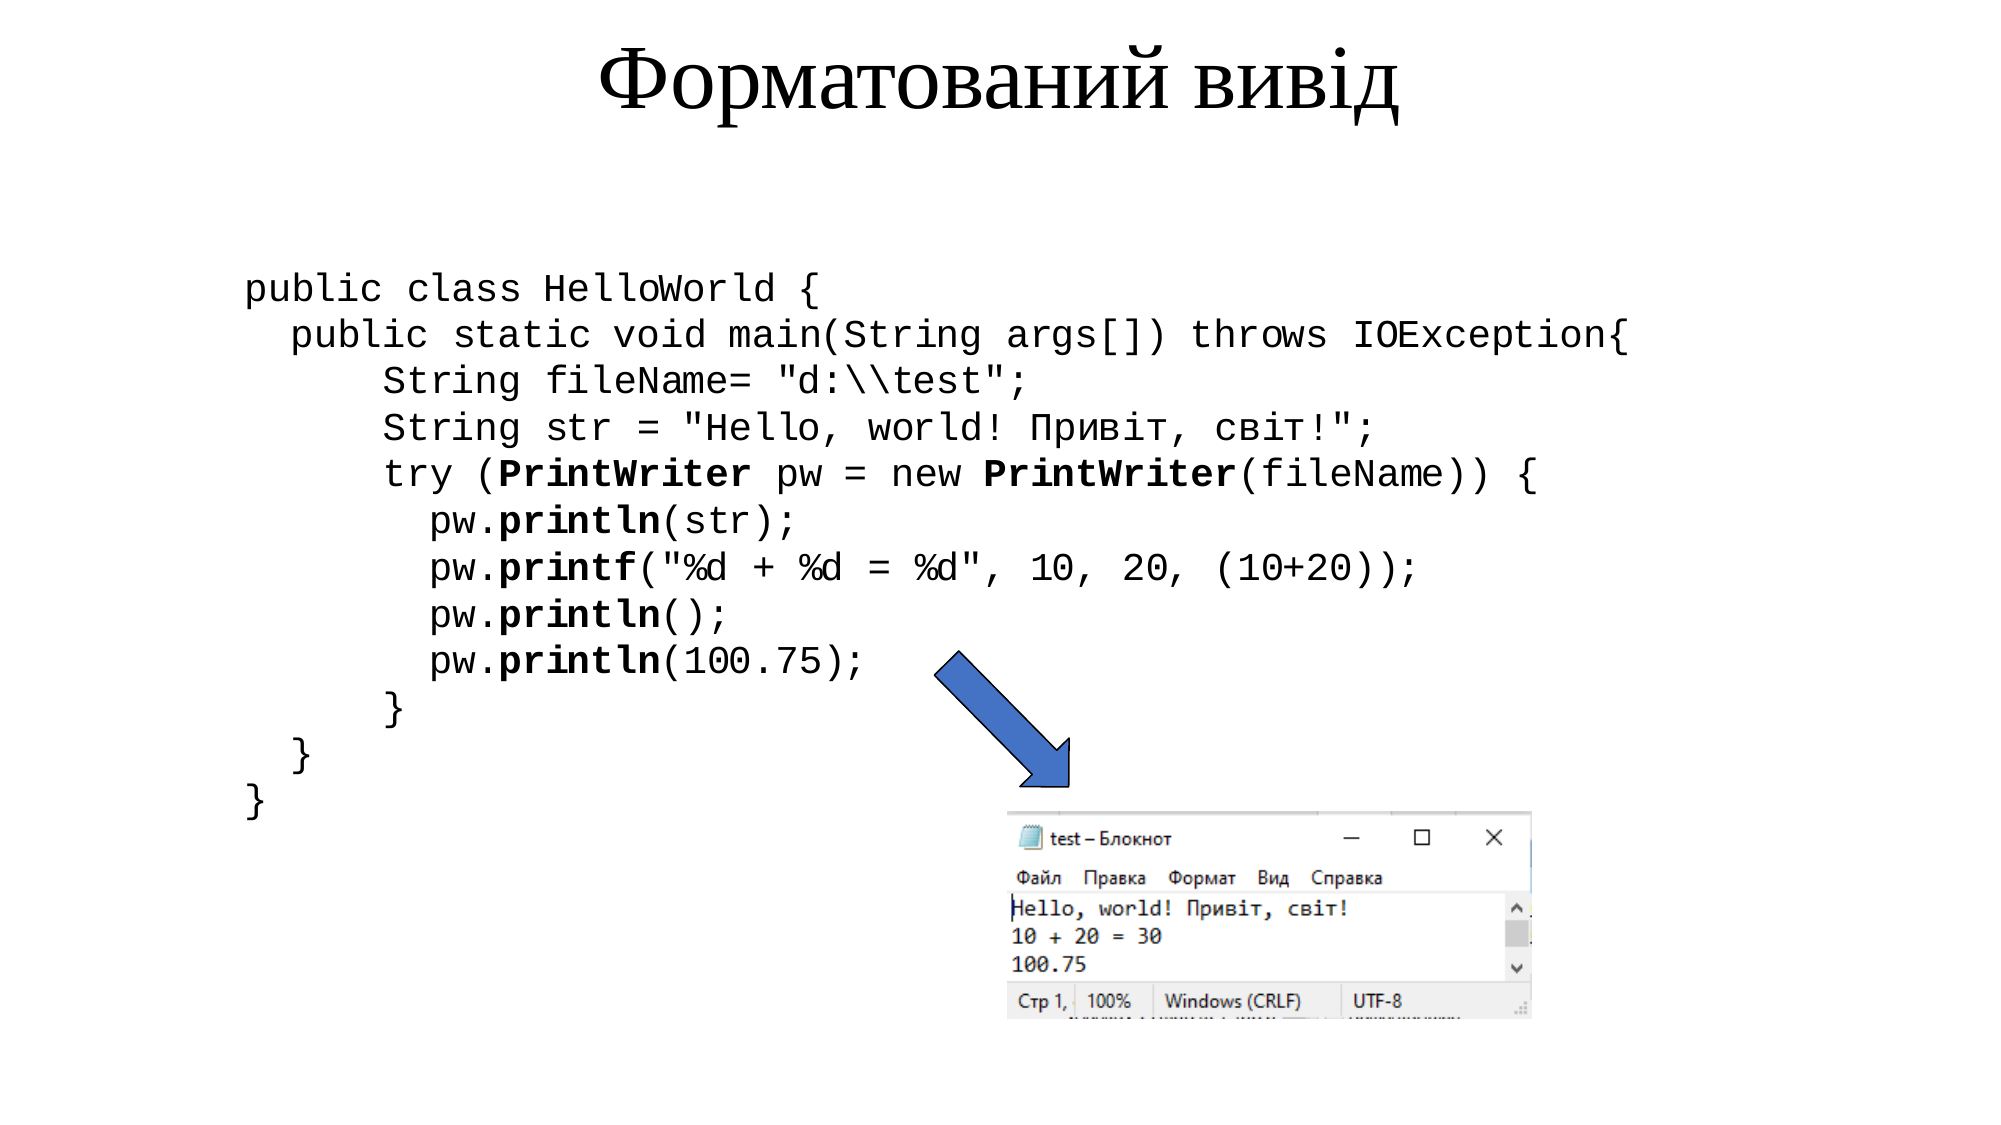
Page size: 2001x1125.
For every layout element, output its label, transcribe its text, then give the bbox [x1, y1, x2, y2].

text_box Форматований вивід [0, 0, 2000, 158]
picture [1007, 811, 1532, 1019]
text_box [222, 221, 1674, 865]
